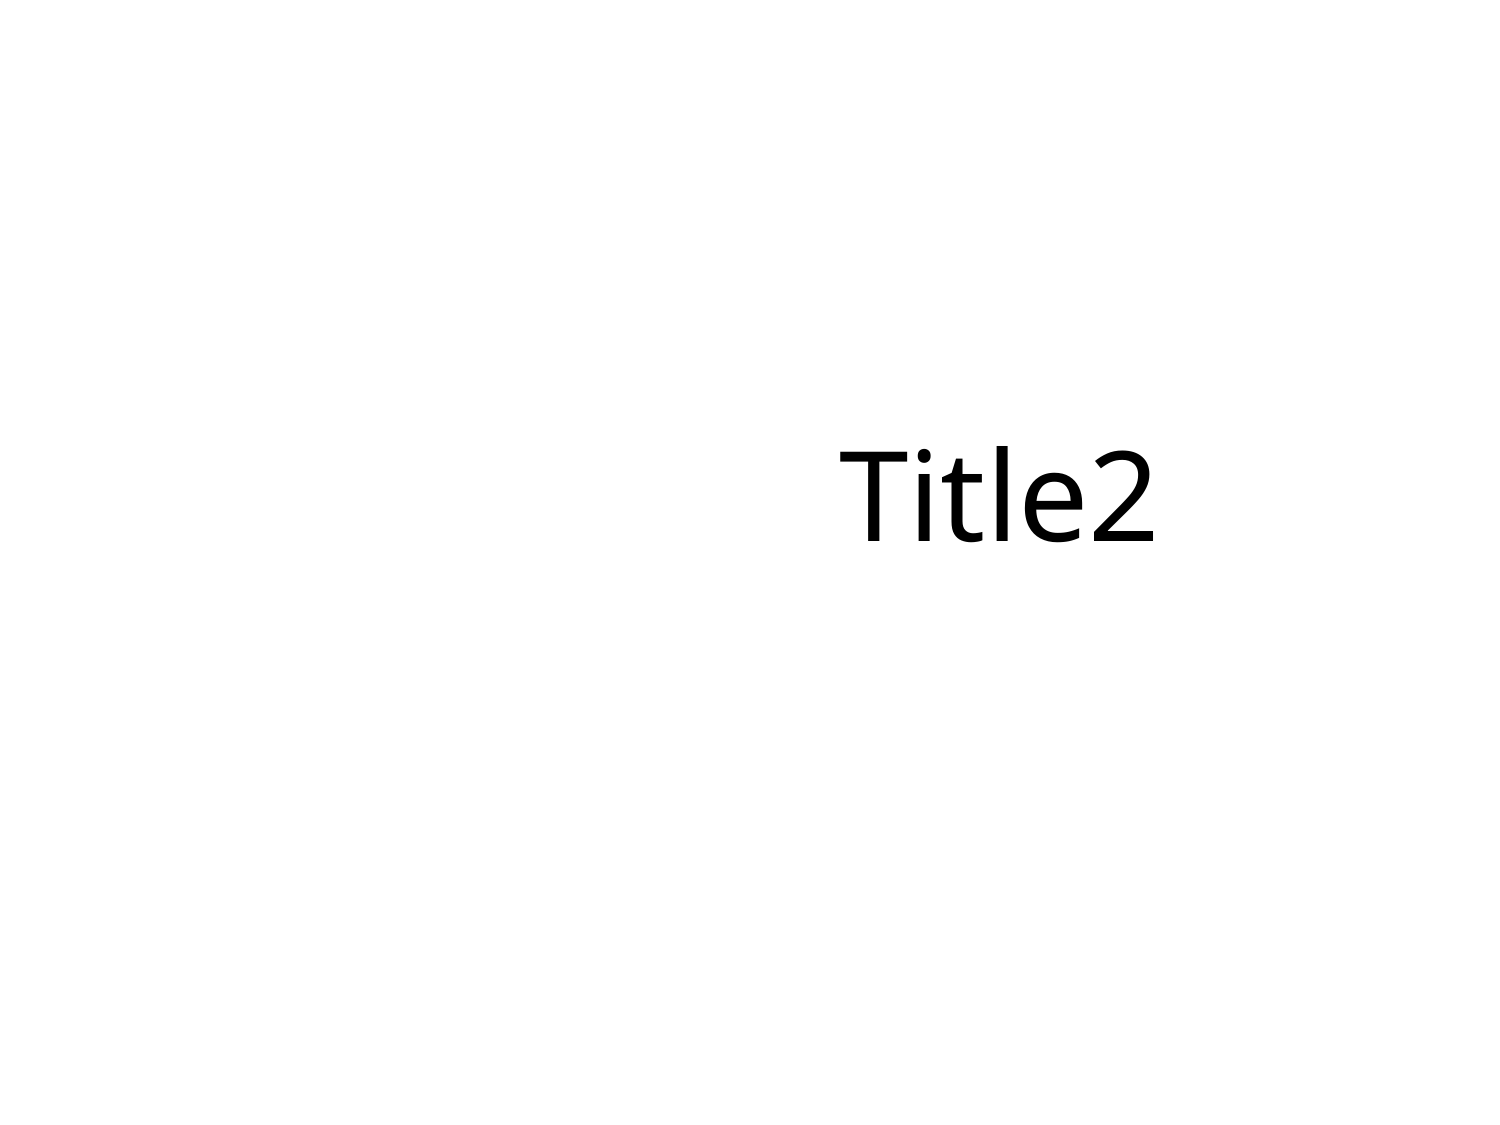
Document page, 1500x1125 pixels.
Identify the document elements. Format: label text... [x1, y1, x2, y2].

title Title2 [249, 184, 1500, 576]
